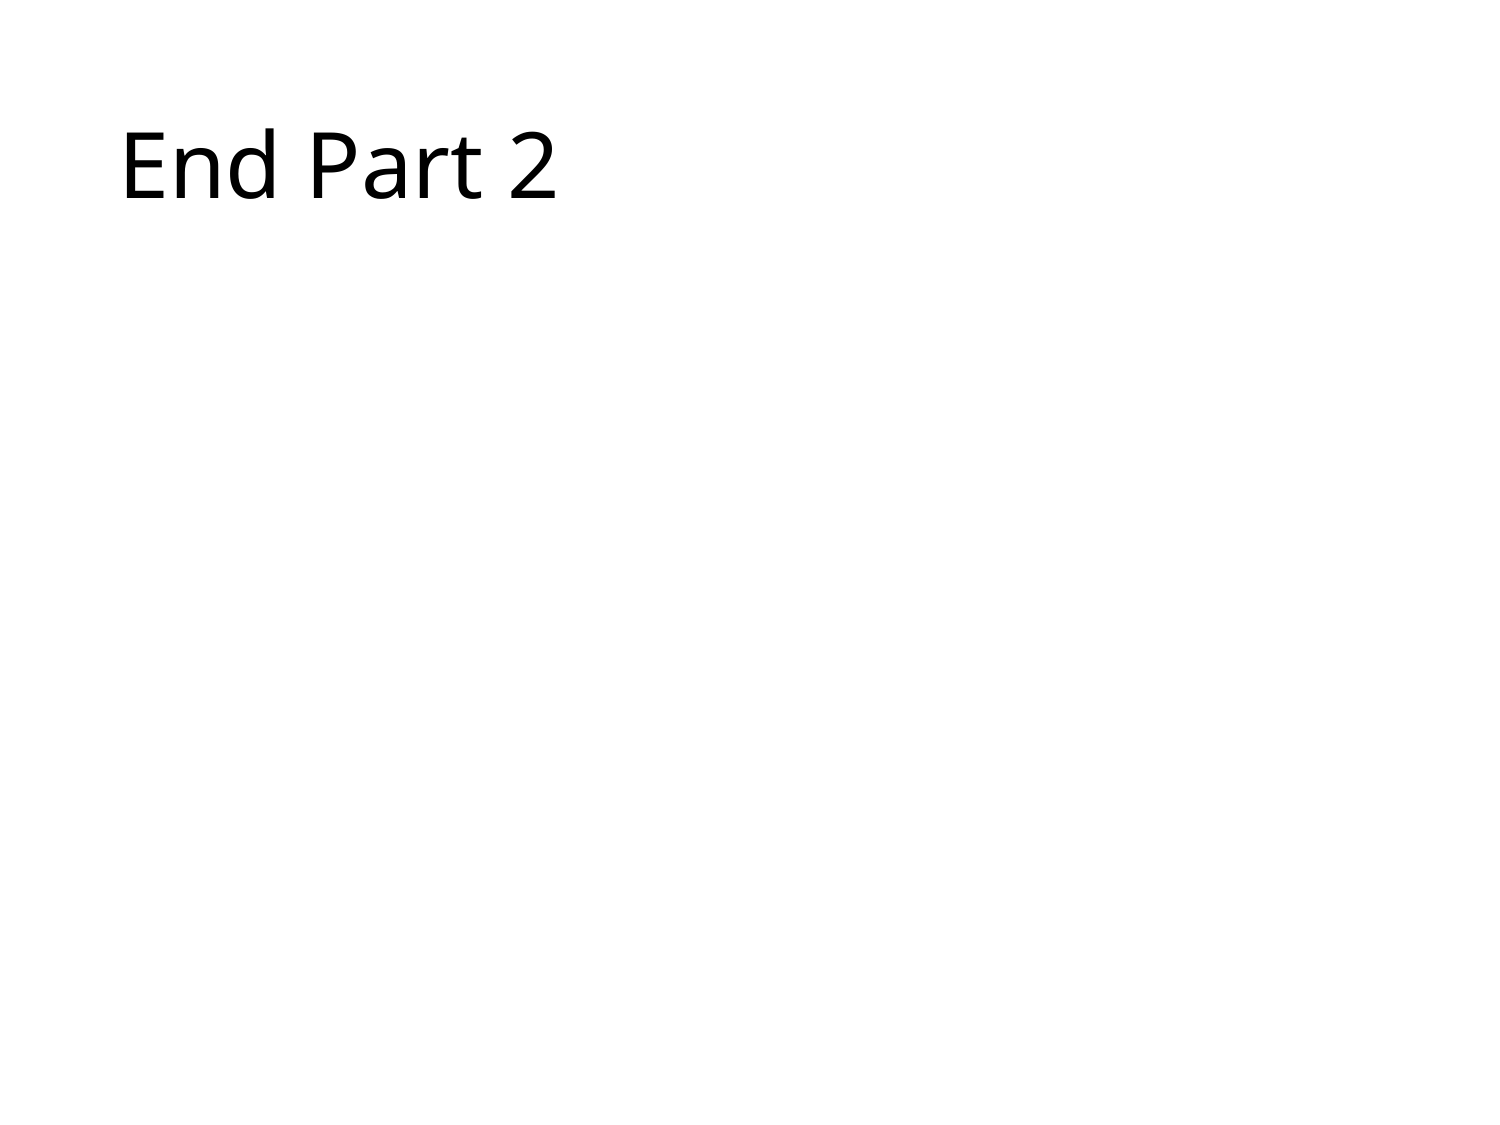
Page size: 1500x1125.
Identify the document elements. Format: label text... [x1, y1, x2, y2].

title End Part 2 [103, 59, 1397, 278]
